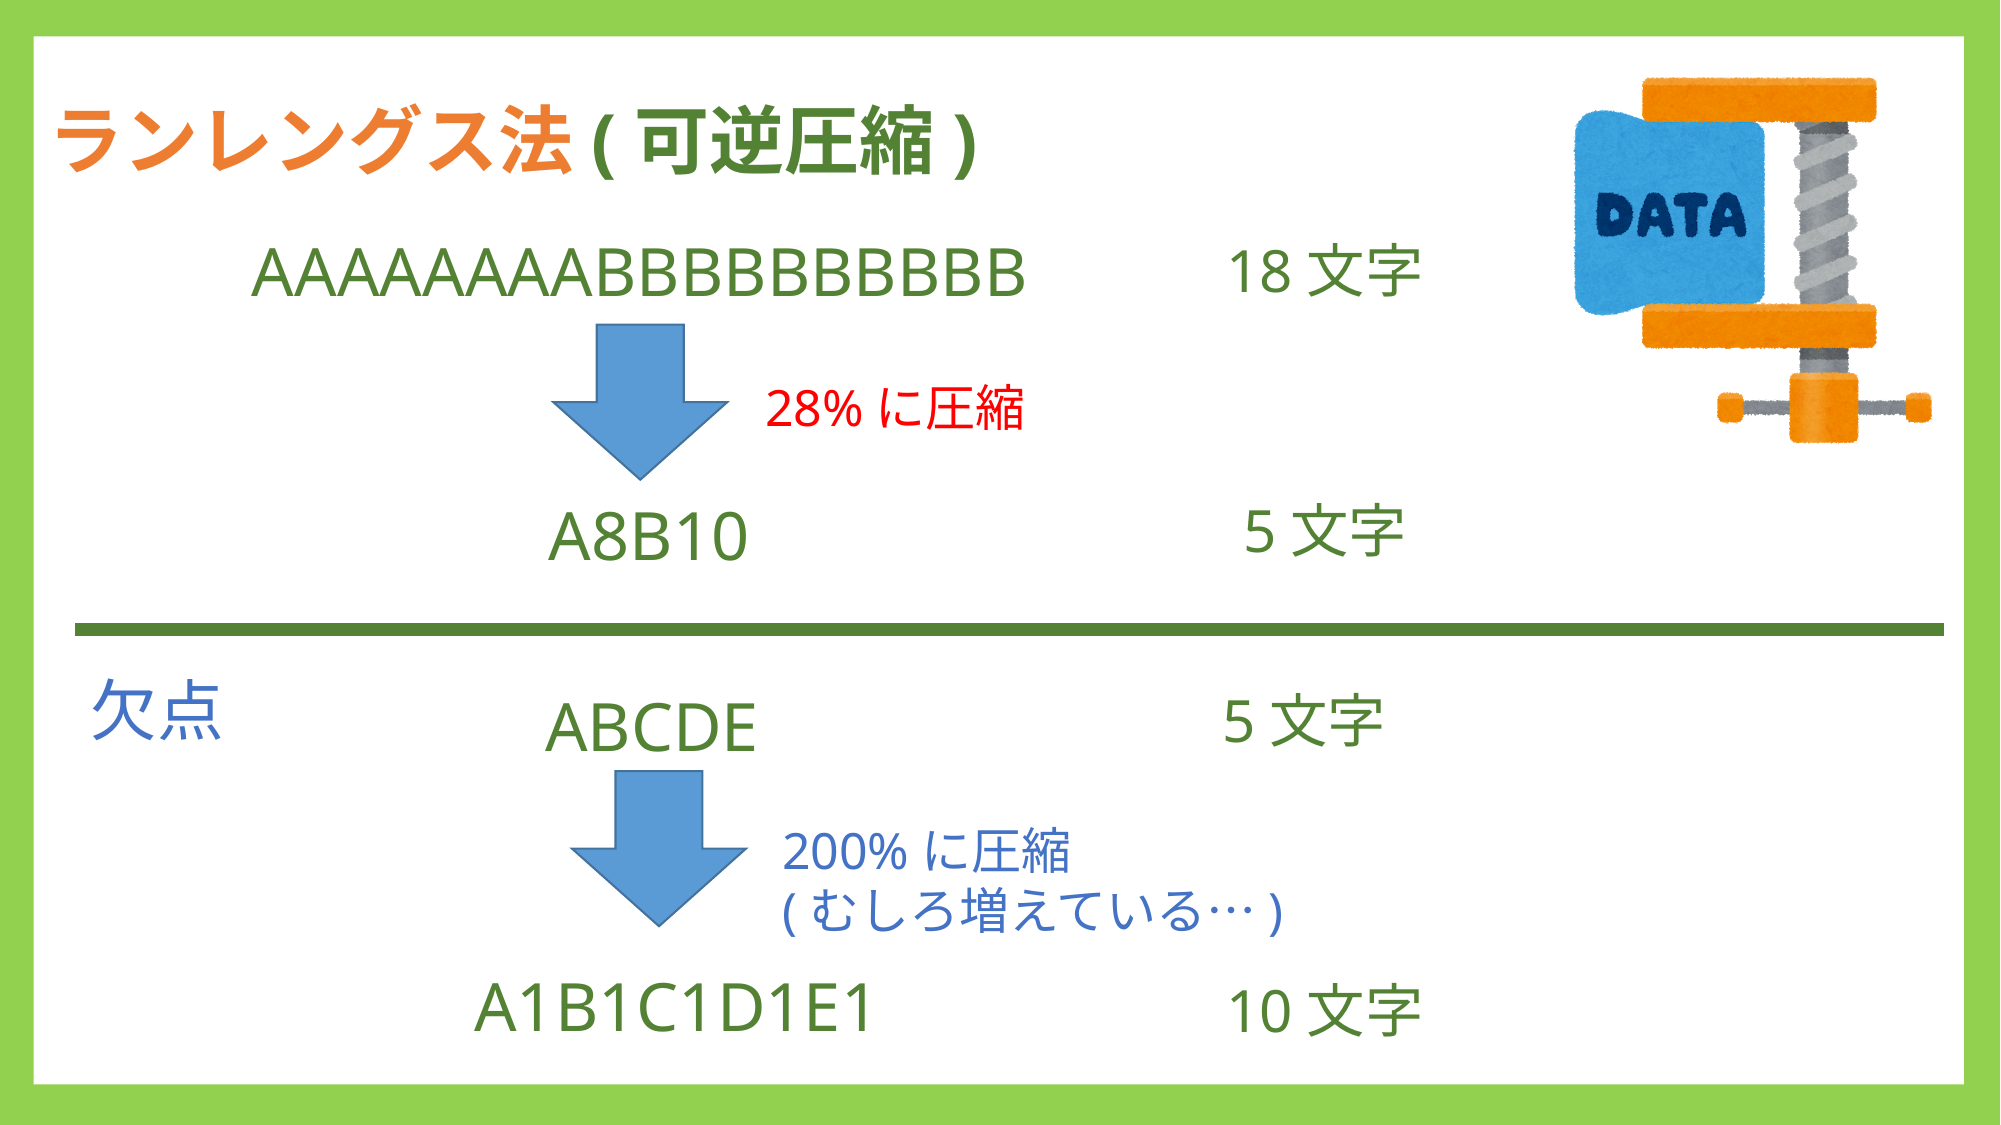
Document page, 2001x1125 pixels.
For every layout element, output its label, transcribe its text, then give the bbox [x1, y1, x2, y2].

text_box 欠点 [76, 661, 240, 756]
text_box 18文字 [1211, 227, 1439, 312]
text_box 5文字 [1228, 486, 1422, 572]
text_box 10文字 [1211, 966, 1439, 1052]
text_box ABCDE [530, 677, 775, 772]
text_box A1B1C1D1E1 [459, 956, 895, 1052]
text_box 5文字 [1207, 677, 1401, 762]
text_box AAAAAAAABBBBBBBBBB [236, 221, 1044, 317]
text_box A8B10 [533, 486, 765, 581]
text_box 28%に圧縮 [750, 369, 1041, 445]
text_box ランレングス法(可逆圧縮) [33, 85, 994, 191]
picture [1548, 60, 1944, 456]
text_box [550, 323, 730, 482]
text_box [569, 770, 749, 928]
text_box 200%に圧縮 (むしろ増えている…) [767, 812, 1299, 948]
